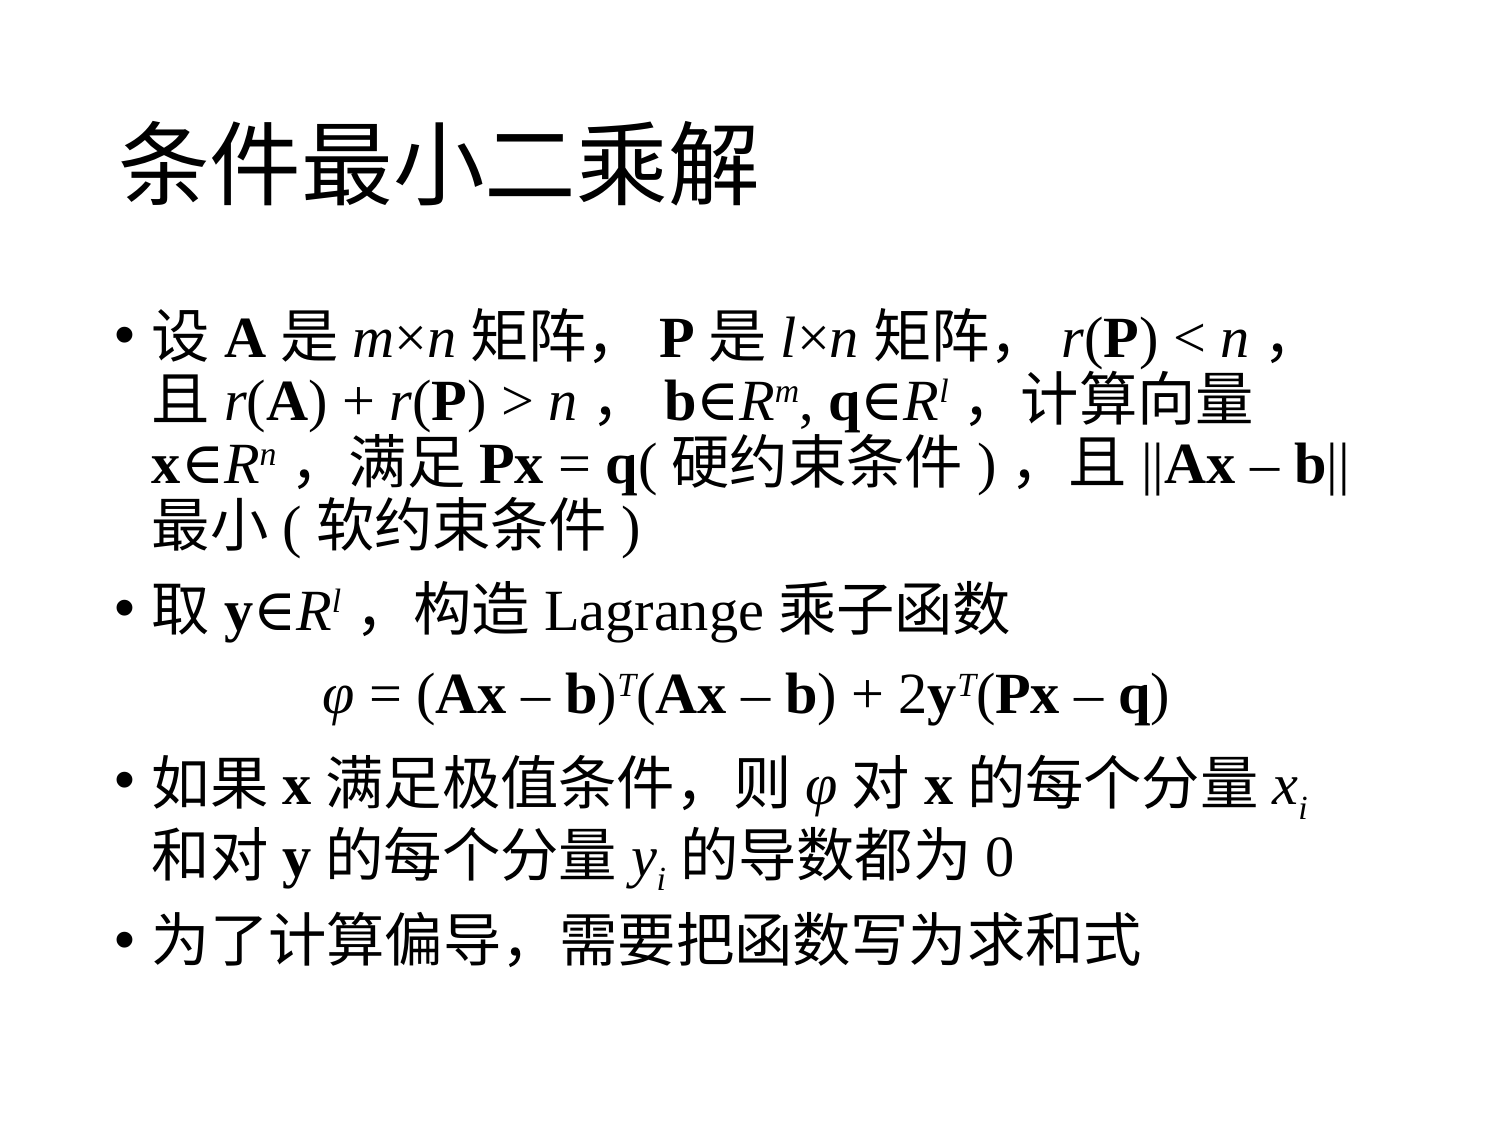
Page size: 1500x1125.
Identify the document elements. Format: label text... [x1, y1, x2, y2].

title 条件最小二乘解 [103, 59, 1397, 278]
list 设A是m×n矩阵，P是l×n矩阵，r(P) < n，且r(A) + r(P) > n，b∈Rm, q∈Rl，计算向量x∈Rn，满足Px = q(硬约束条件)，且||Ax – b||最小(软约束条件) 取y∈Rl，构造Lagrange乘子函数 φ = (Ax – b)T(Ax – b) + 2yT(Px – q) 如果x满足极值条件，则φ对x的每个分量xi和对y的每个分量yi的导数都为0 为了计算偏导，需要把函数写为求和式 [99, 299, 1394, 990]
